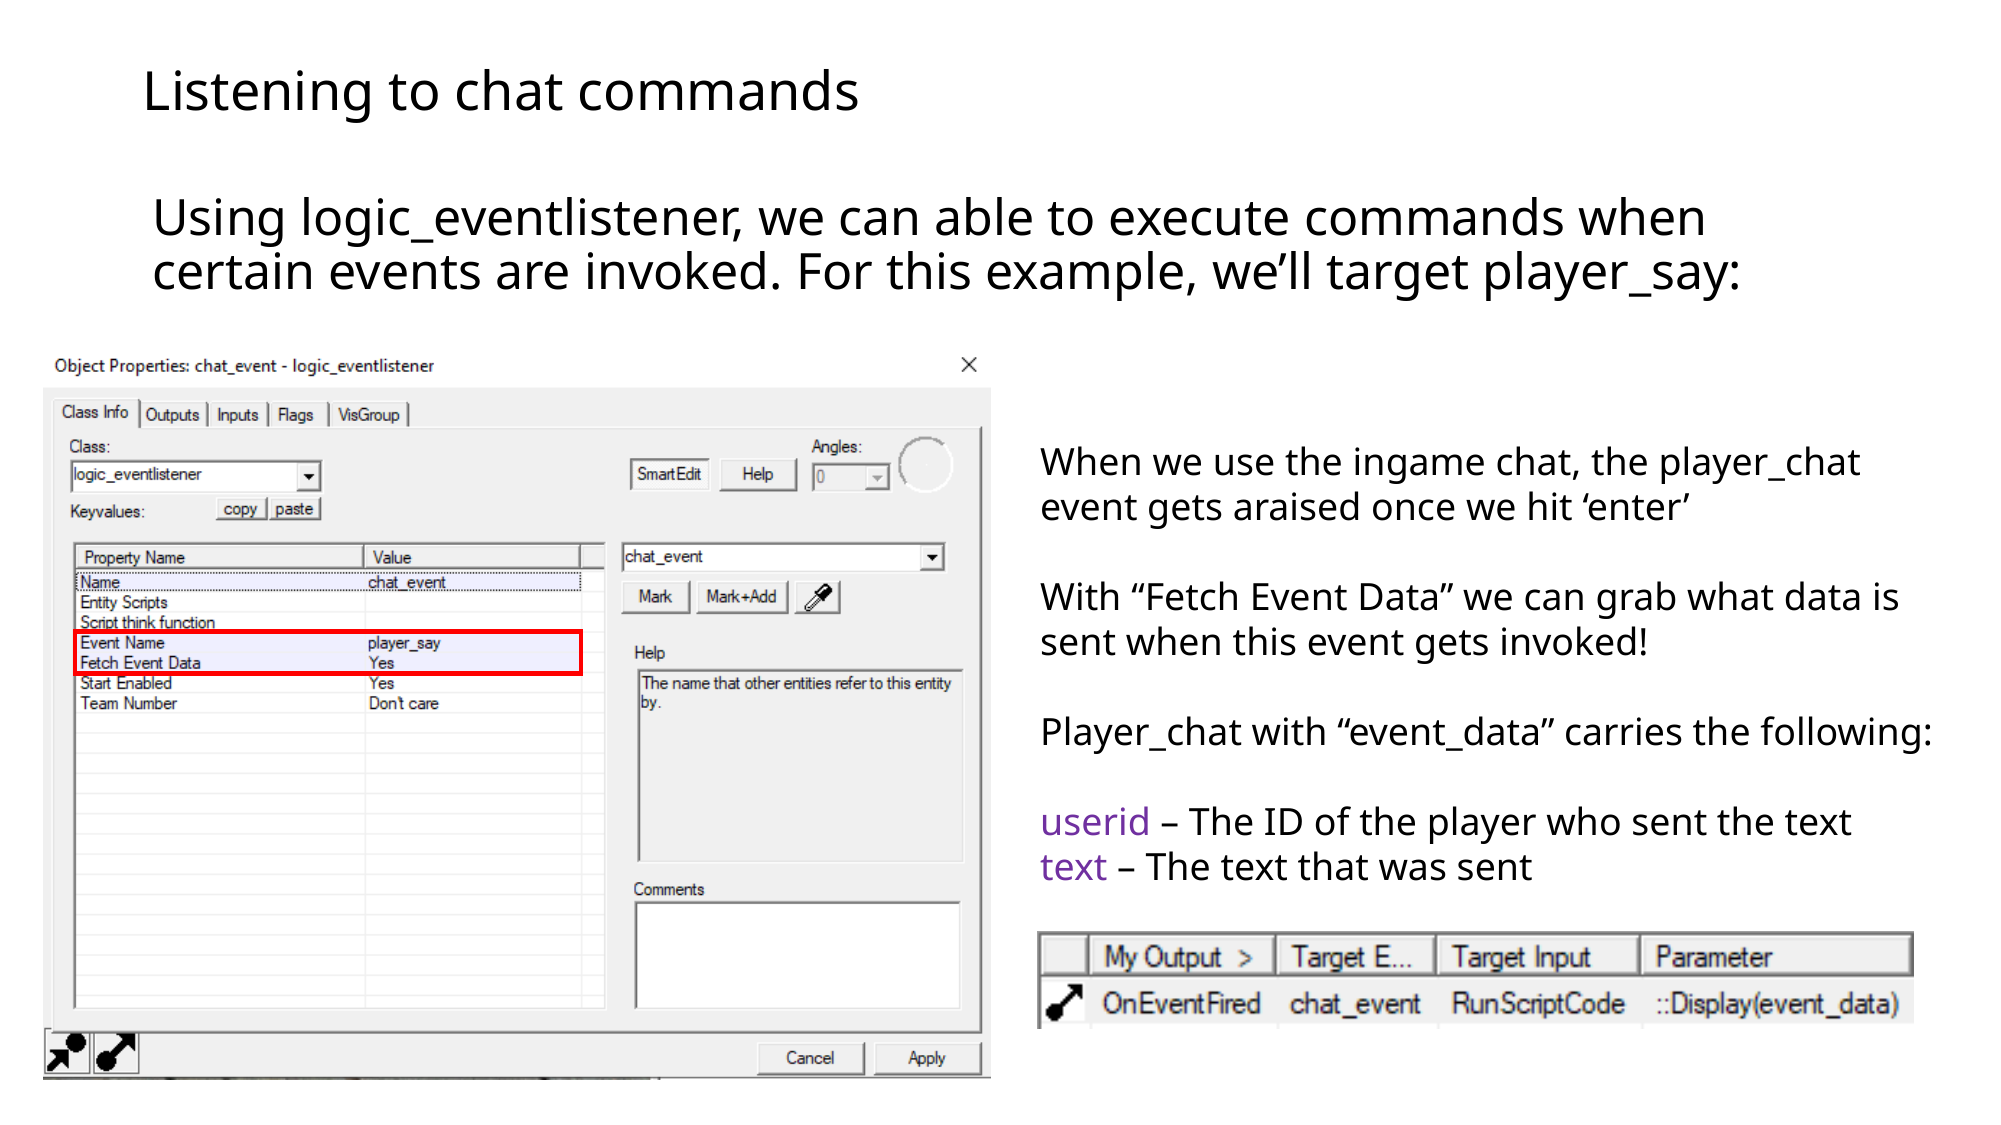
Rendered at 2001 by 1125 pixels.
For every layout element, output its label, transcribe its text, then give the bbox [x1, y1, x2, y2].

list Using logic_eventlistener, we can able to execute commands when certain events are invoked. For this example, we’ll target player_say: [137, 184, 1863, 315]
picture [1036, 931, 1914, 1029]
title Listening to chat commands [127, 55, 1853, 131]
text_box When we use the ingame chat, the player_chat event gets araised once we hit ‘enter’ With “Fetch Event Data” we can grab what data is sent when this event gets invoked! Player_chat with “event_data” carries the following: userid – The ID of the player who sent the text text – The text that was sent [1025, 430, 1957, 1031]
picture [43, 346, 991, 1080]
